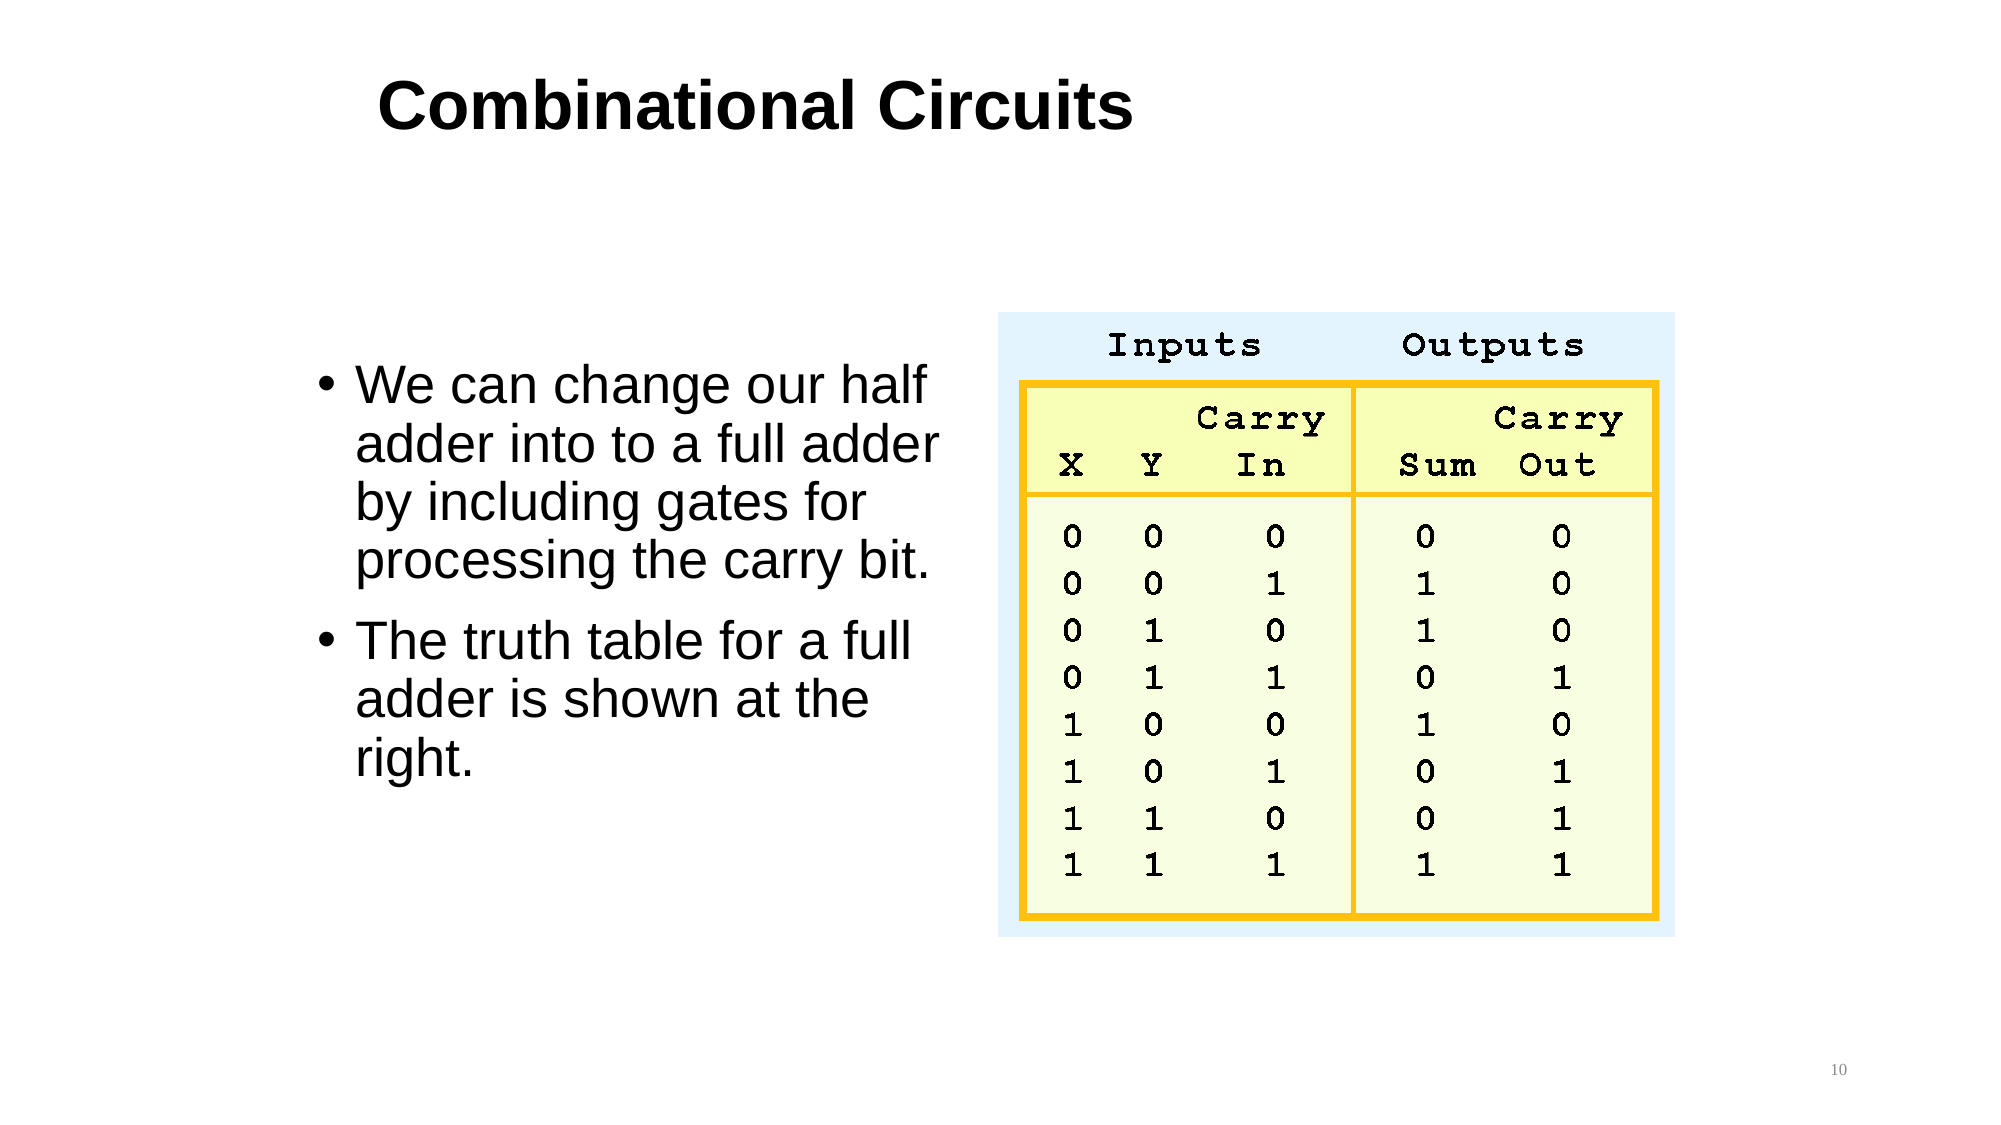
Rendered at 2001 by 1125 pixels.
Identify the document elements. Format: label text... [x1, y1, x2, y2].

title Combinational Circuits [362, 62, 1338, 153]
picture [998, 312, 1675, 937]
list We can change our half adder into to a full adder by including gates for processing the carry bit. The truth table for a full adder is shown at the right. [302, 349, 998, 900]
slide_number 10 [1412, 1042, 1863, 1103]
